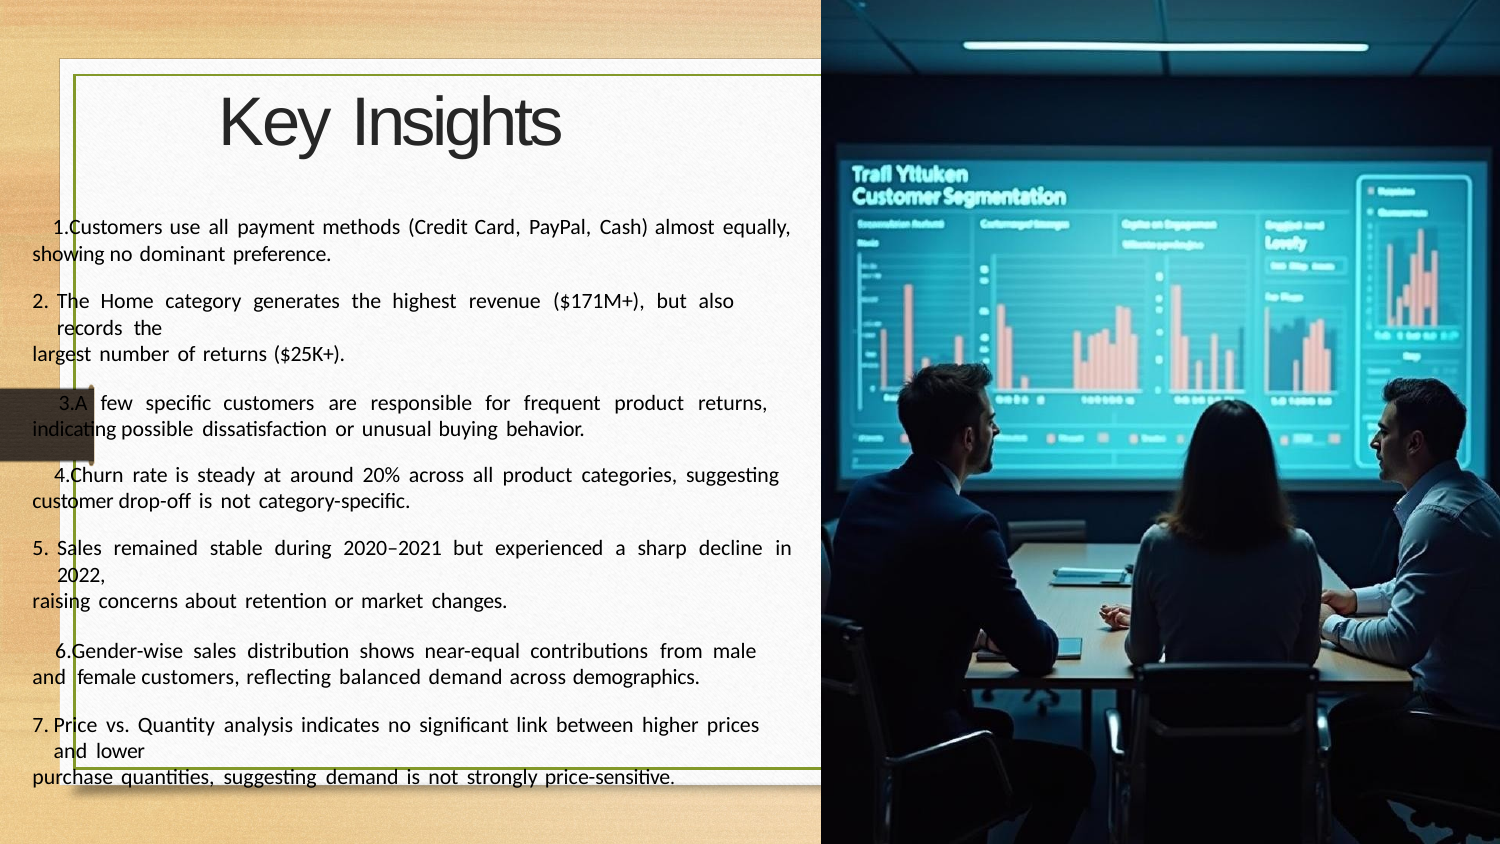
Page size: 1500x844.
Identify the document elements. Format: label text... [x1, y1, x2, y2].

picture [0, 0, 1500, 844]
title Key Insights [0, 0, 821, 189]
text_box Customers use all payment methods (Credit Card, PayPal, Cash) almost equally, showing no dominant preference. The Home category generates the highest revenue ($171M+), but also records the largest number of returns ($25K+). A few specific customers are responsible for frequent product returns, indicating possible dissatisfaction or unusual buying behavior. Churn rate is steady at around 20% across all product categories, suggesting customer drop-off is not category-specific. Sales remained stable during 2020–2021 but experienced a sharp decline in 2022, raising concerns about retention or market changes. Gender-wise sales distribution shows near-equal contributions from male and female customers, reflecting balanced demand across demographics. Price vs. Quantity analysis indicates no significant link between higher prices and lower purchase quantities, suggesting demand is not strongly price-sensitive. [30, 208, 801, 789]
